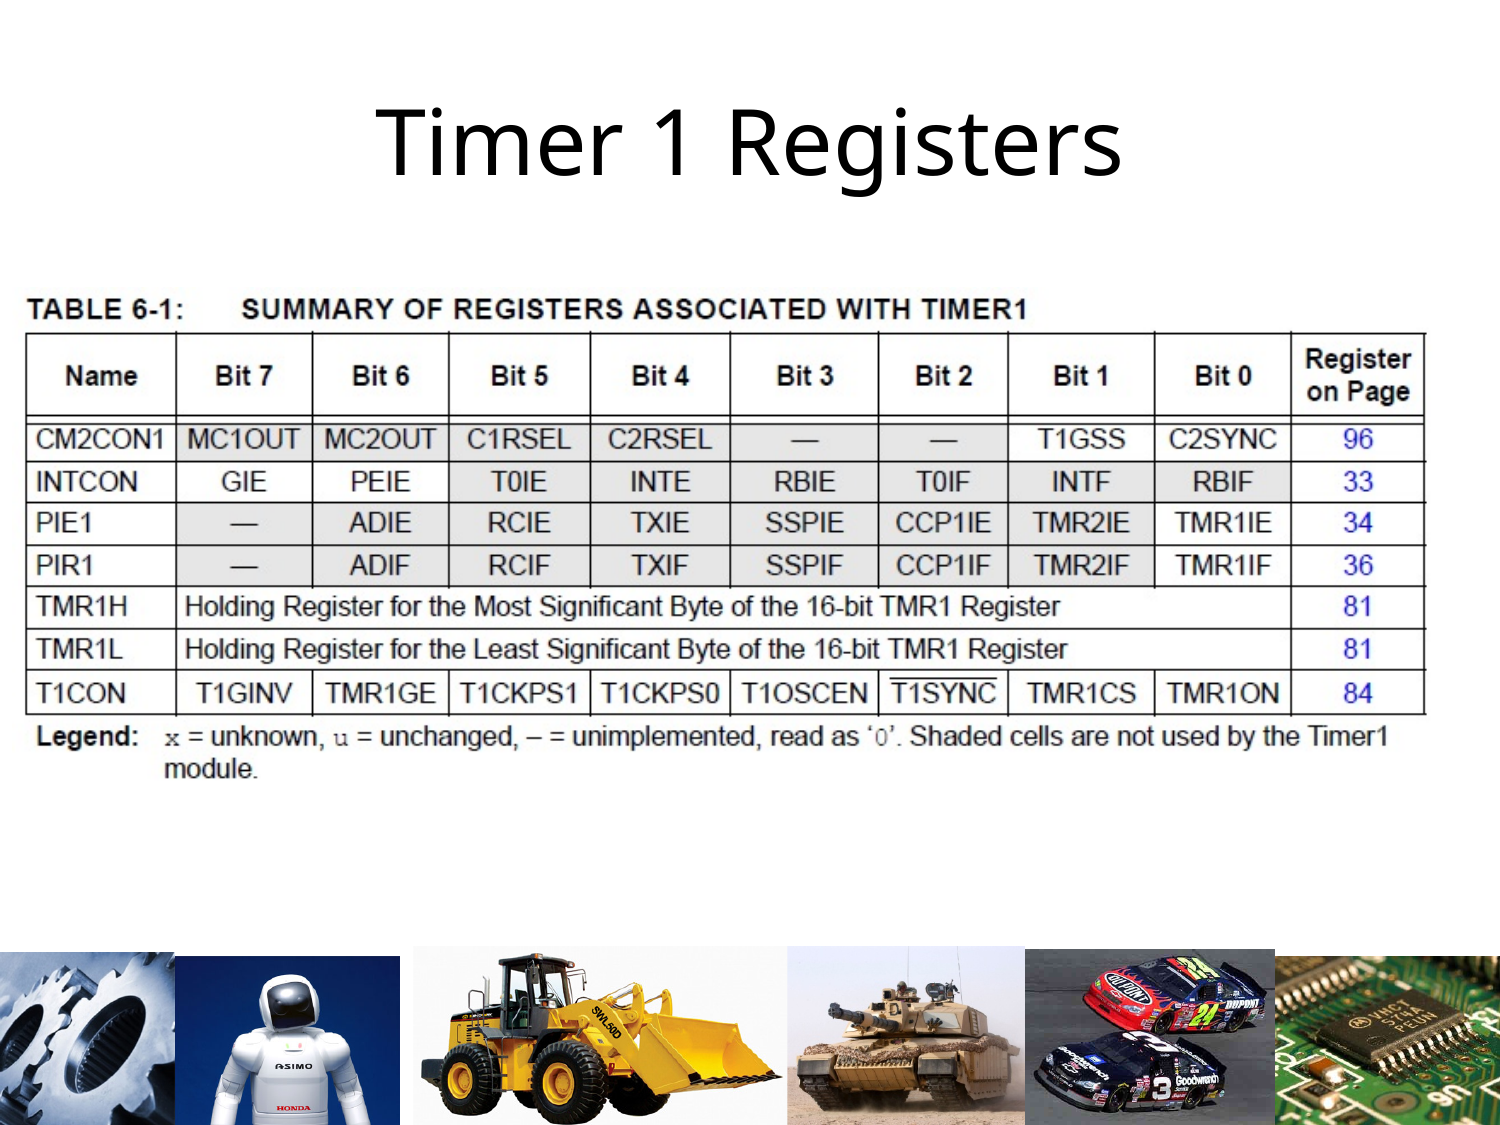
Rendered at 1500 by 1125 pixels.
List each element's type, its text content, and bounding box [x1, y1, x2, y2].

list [12, 287, 1473, 799]
title Timer 1 Registers [75, 45, 1425, 233]
picture [413, 946, 1500, 1125]
picture [0, 952, 400, 1125]
